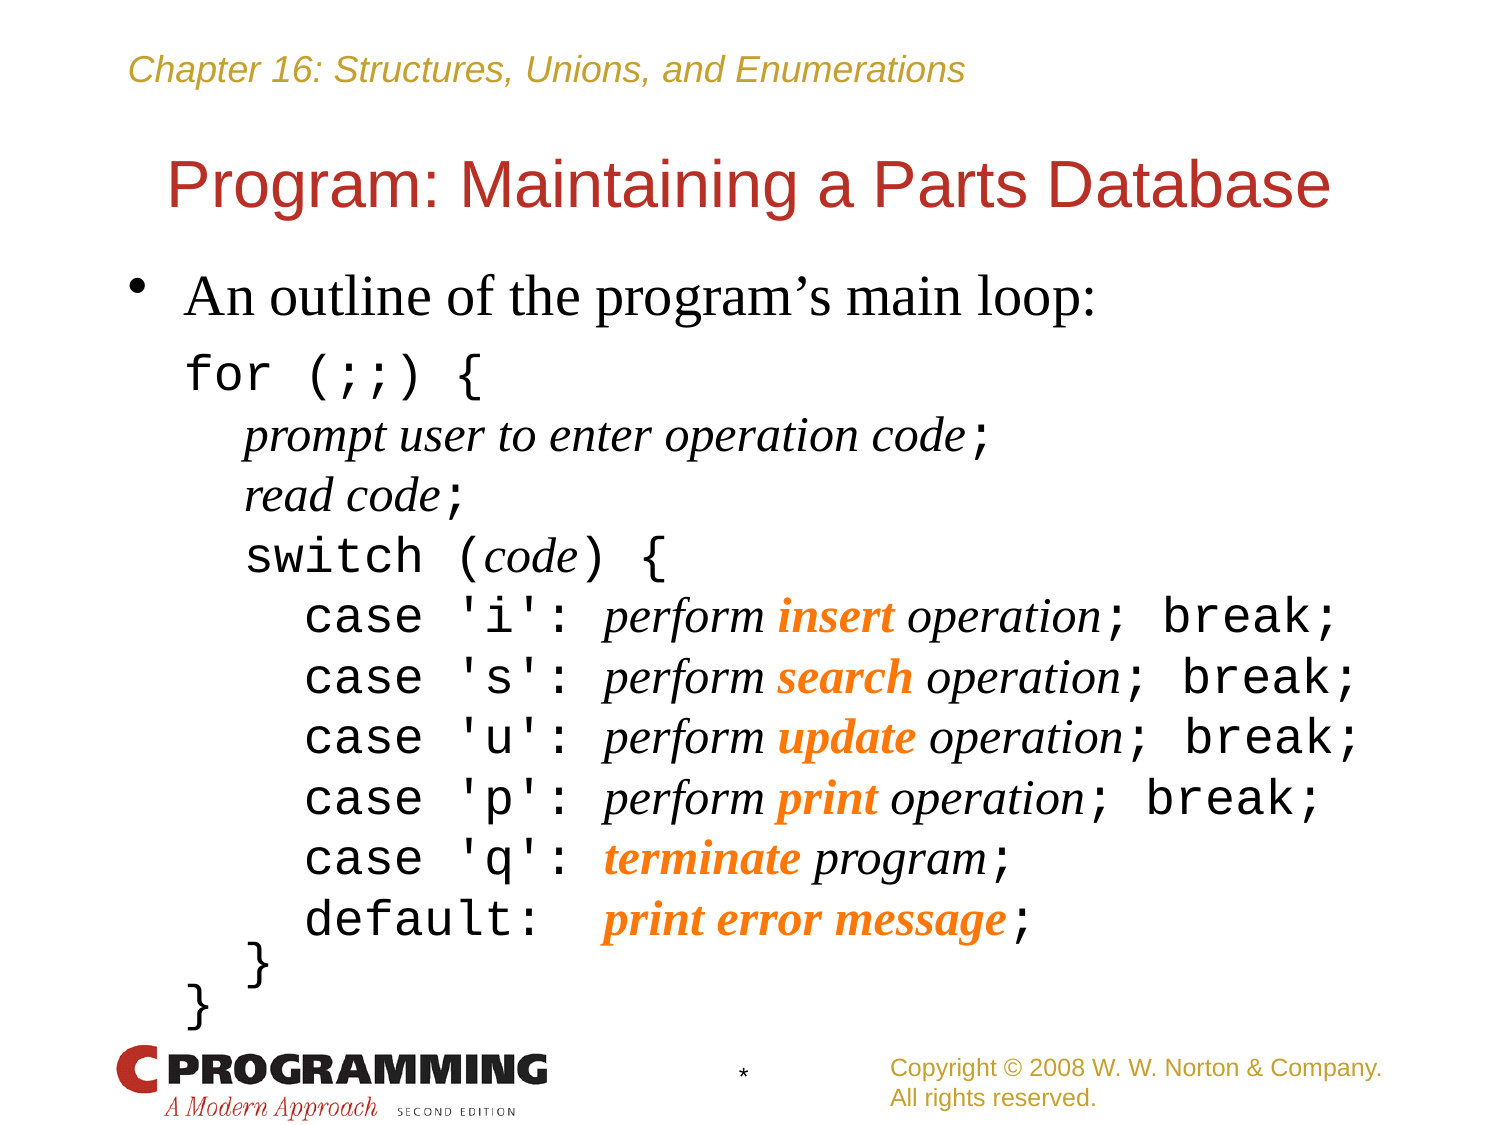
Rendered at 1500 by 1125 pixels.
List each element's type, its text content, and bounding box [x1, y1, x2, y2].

title Program: Maintaining a Parts Database [112, 125, 1388, 238]
text_box * [687, 1050, 800, 1100]
list An outline of the program’s main loop: for (;;) { prompt user to enter operation code; read code; switch (code) { case 'i': perform insert operation; break; case 's': perform search operation; break; case 'u': perform update operation; break; case 'p': perform print operation; break; case 'q': terminate program; default: print error message; } } [112, 249, 1388, 1038]
picture [112, 1041, 550, 1123]
text_box Copyright © 2008 W. W. Norton & Company. All rights reserved. [874, 1043, 1388, 1119]
